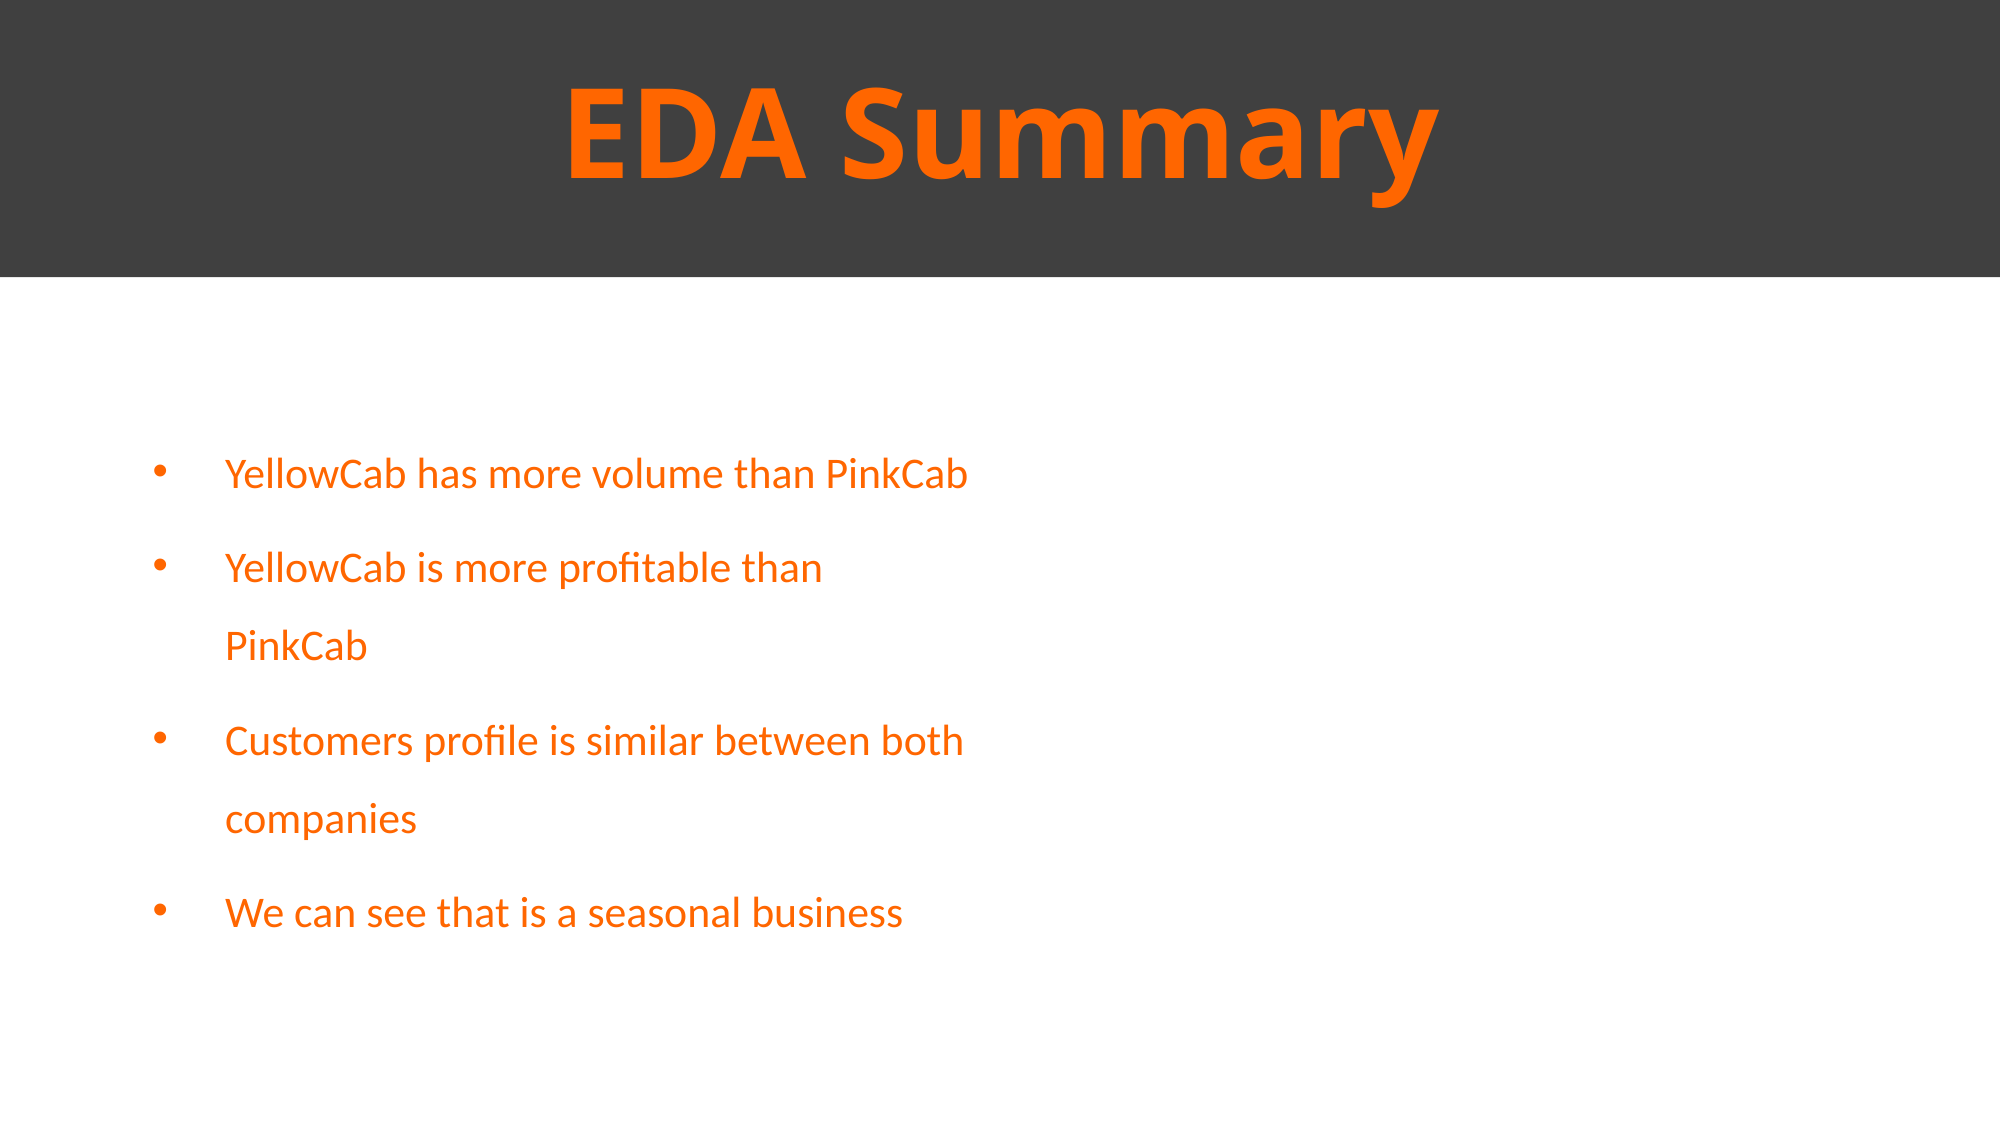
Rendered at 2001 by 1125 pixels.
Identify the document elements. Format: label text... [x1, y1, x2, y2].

text_box EDA Summary [0, 0, 2000, 278]
list YellowCab has more volume than PinkCab YellowCab is more profitable than PinkCab Customers profile is similar between both companies We can see that is a seasonal business [137, 410, 984, 1016]
